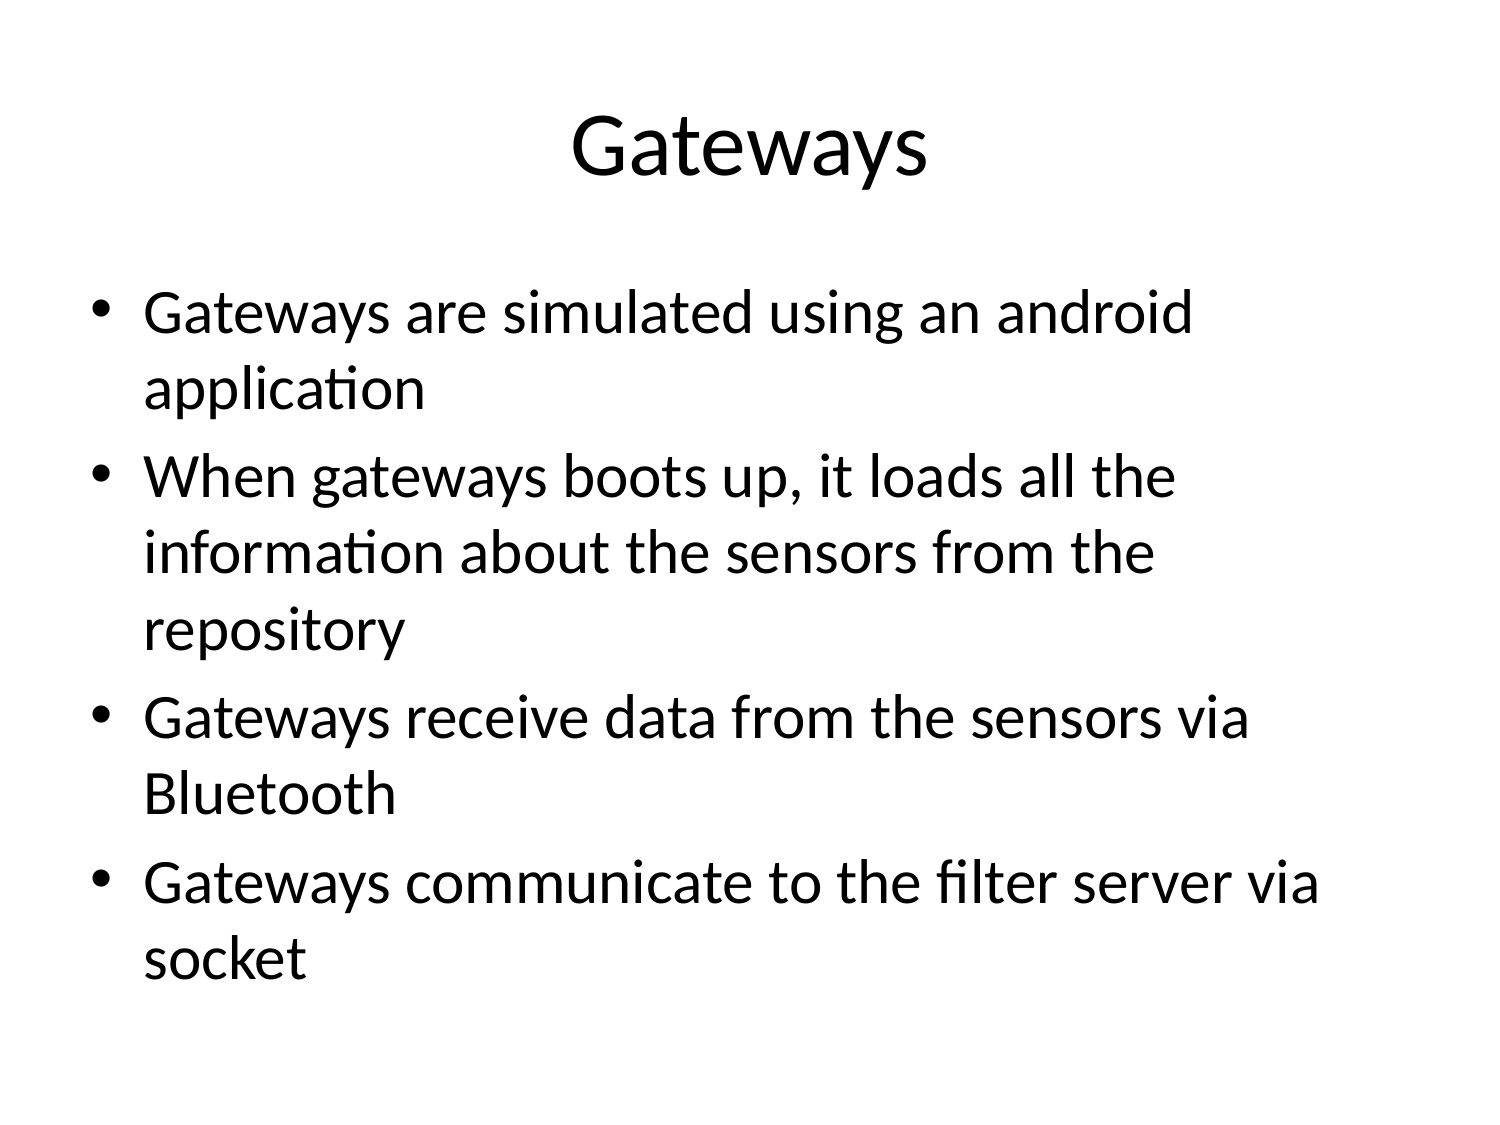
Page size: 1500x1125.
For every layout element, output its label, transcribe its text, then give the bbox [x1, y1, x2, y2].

title Gateways [75, 45, 1425, 233]
list Gateways are simulated using an android application When gateways boots up, it loads all the information about the sensors from the repository Gateways receive data from the sensors via Bluetooth Gateways communicate to the filter server via socket [75, 262, 1425, 1005]
